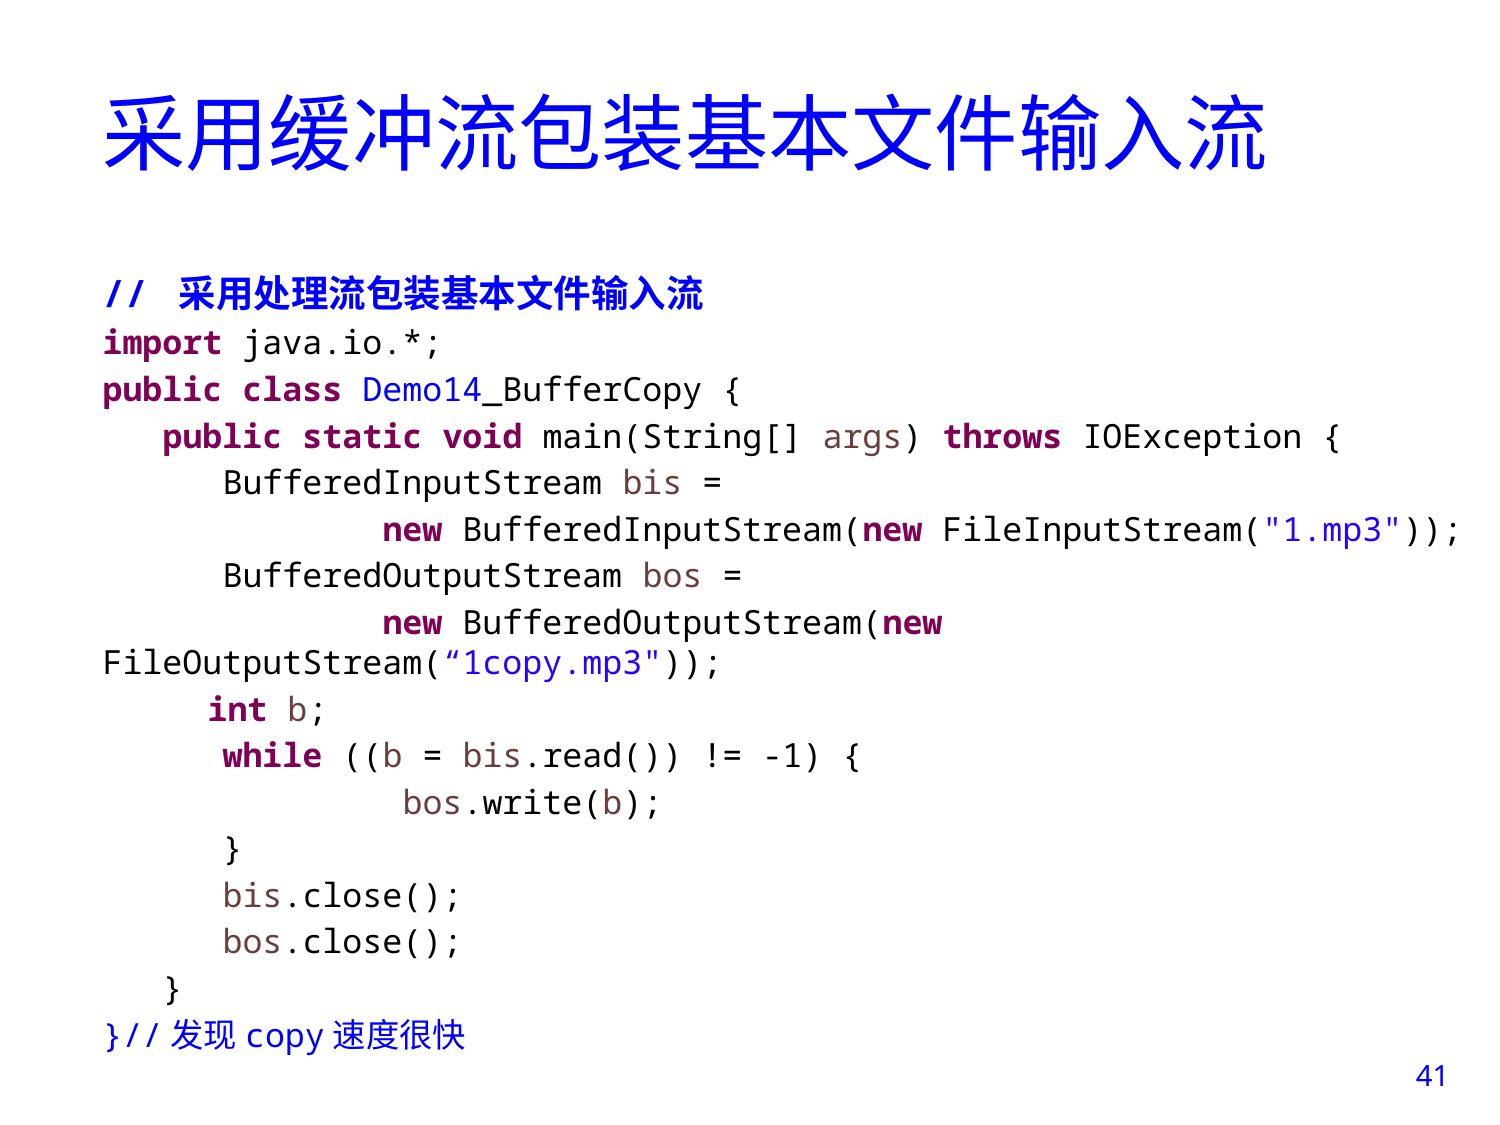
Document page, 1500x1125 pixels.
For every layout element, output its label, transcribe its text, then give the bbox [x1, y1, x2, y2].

title 采用缓冲流包装基本文件输入流 [87, 37, 1363, 225]
list // 采用处理流包装基本文件输入流 import java.io.*; public class Demo14_BufferCopy { public static void main(String[] args) throws IOException { BufferedInputStream bis = new BufferedInputStream(new FileInputStream("1.mp3")); BufferedOutputStream bos = new BufferedOutputStream(new FileOutputStream(“1copy.mp3")); int b; while ((b = bis.read()) != -1) { bos.write(b); } bis.close(); bos.close(); } }//发现copy速度很快 [87, 262, 1500, 1025]
slide_number 41 [1364, 1049, 1465, 1125]
